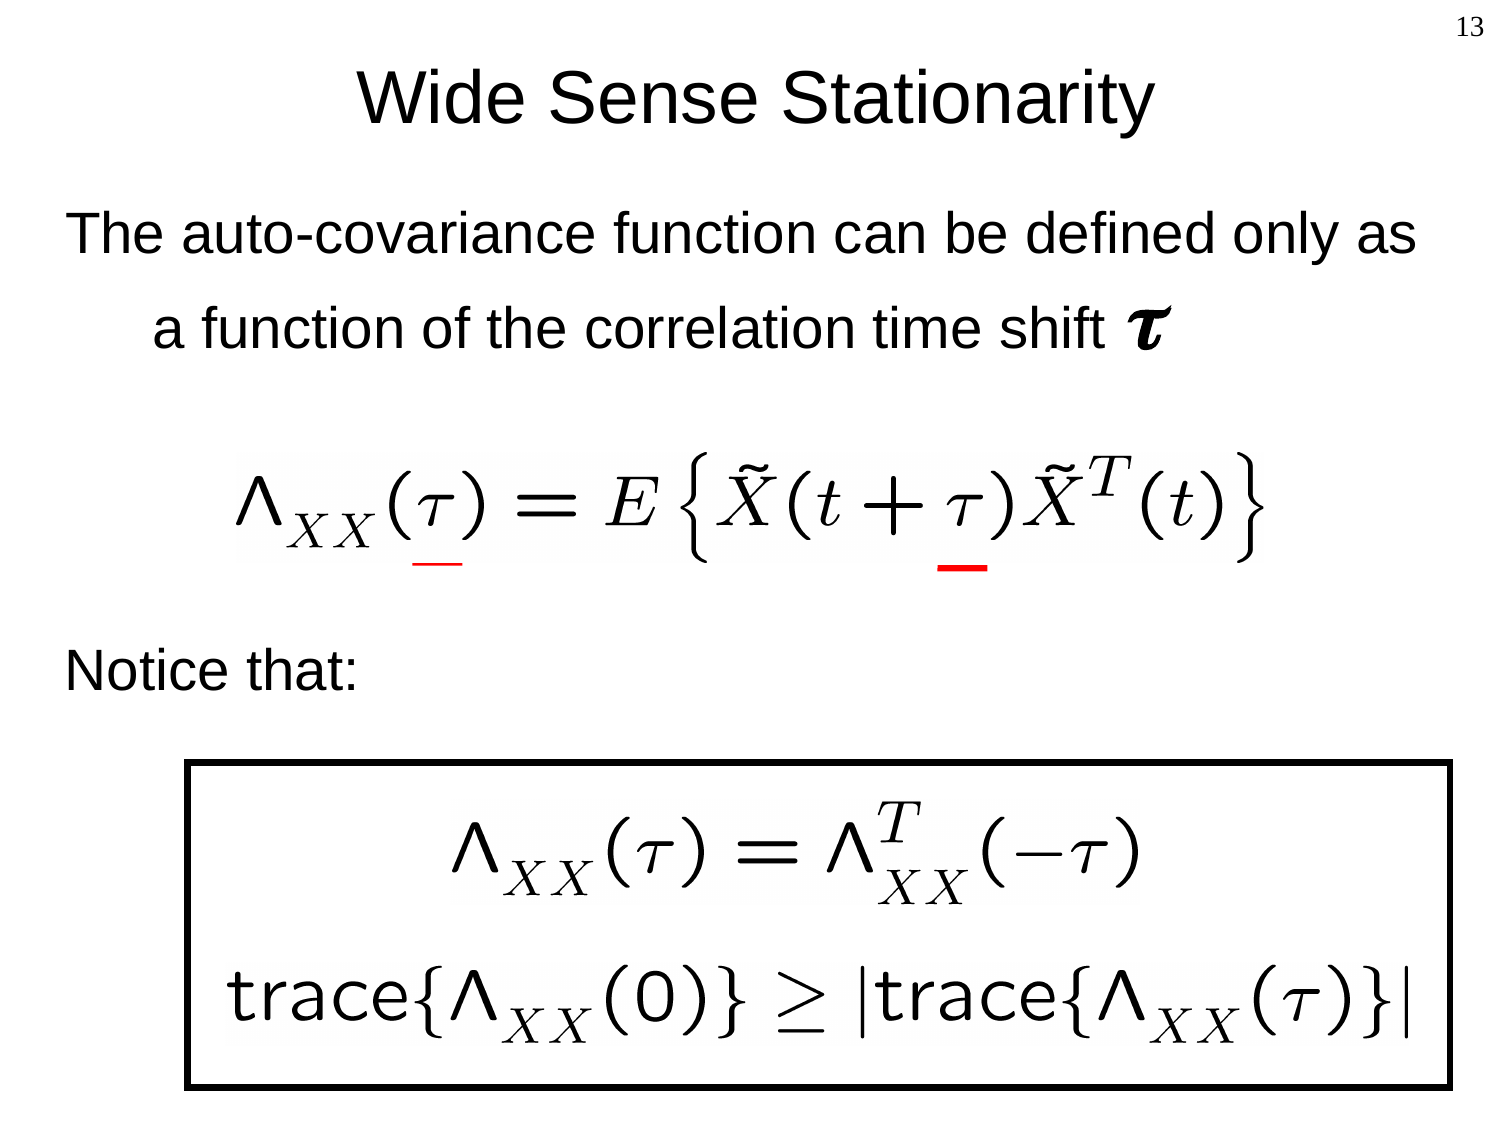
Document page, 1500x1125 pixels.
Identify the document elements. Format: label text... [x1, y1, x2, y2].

picture [449, 799, 1140, 905]
picture [236, 452, 1264, 563]
text_box Notice that: [50, 624, 392, 710]
picture [224, 962, 1410, 1046]
list The auto-covariance function can be defined only as a function of the correlation time shift  [49, 187, 1451, 463]
text_box [187, 762, 1450, 1088]
title Wide Sense Stationarity [37, 0, 1476, 188]
slide_number 13 [1476, 0, 1500, 76]
